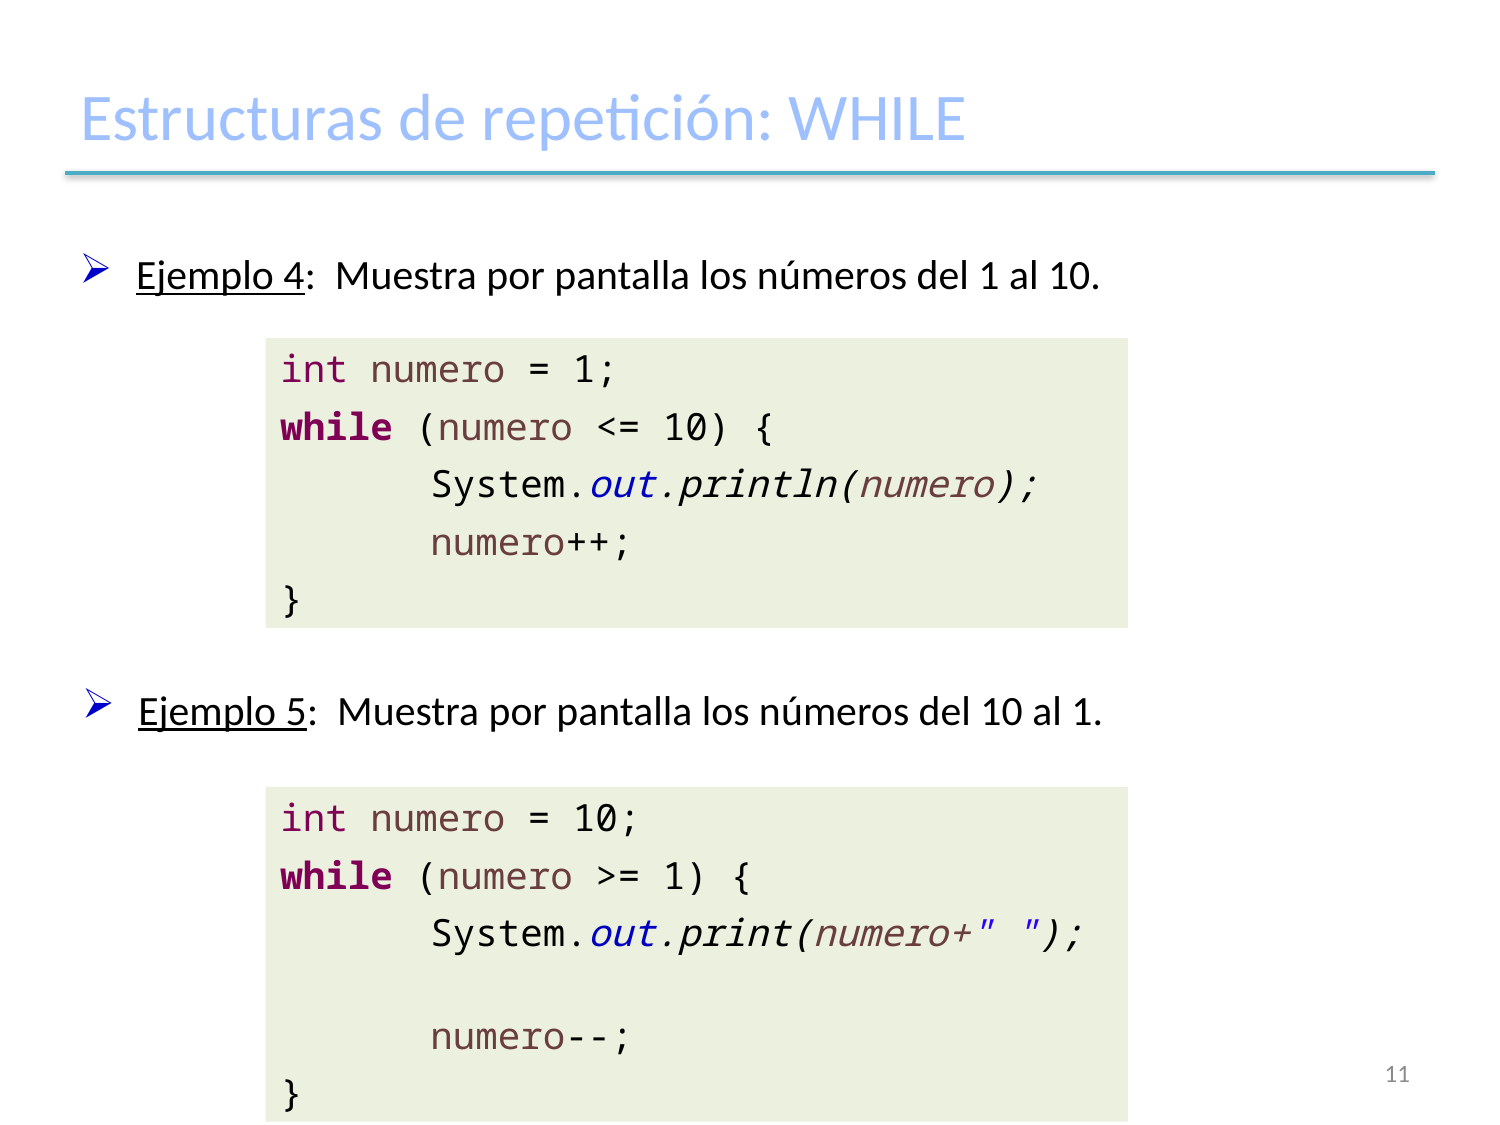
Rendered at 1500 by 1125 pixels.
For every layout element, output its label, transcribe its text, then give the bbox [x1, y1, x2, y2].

title Estructuras de repetición: WHILE [64, 54, 1437, 171]
text_box int numero = 10; while (numero >= 1) { System.out.print(numero+" "); numero--; } [265, 786, 1128, 1122]
slide_number 11 [1074, 1042, 1425, 1103]
text_box Ejemplo 5: Muestra por pantalla los números del 10 al 1. [67, 676, 1438, 742]
text_box Ejemplo 4: Muestra por pantalla los números del 1 al 10. [64, 240, 1436, 306]
text_box int numero = 1; while (numero <= 10) { System.out.println(numero); numero++; } [265, 338, 1128, 628]
